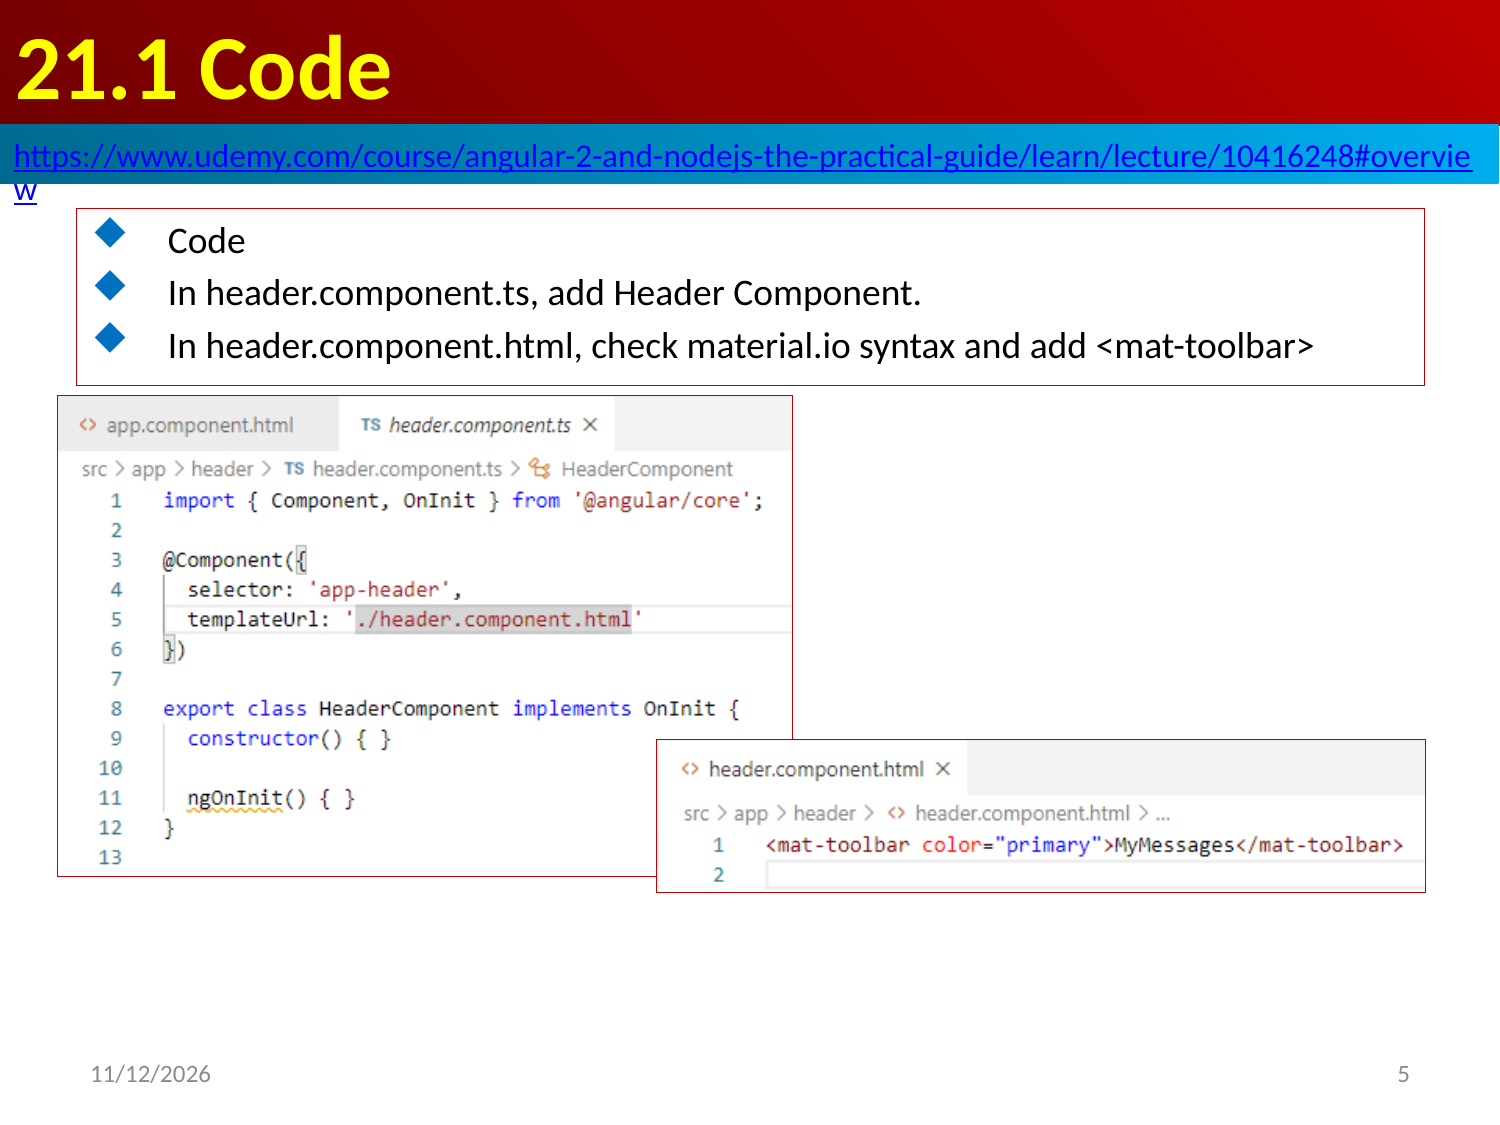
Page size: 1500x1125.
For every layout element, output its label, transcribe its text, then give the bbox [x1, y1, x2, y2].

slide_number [75, 1042, 425, 1103]
slide_number 5 [1074, 1042, 1425, 1103]
picture [56, 395, 1426, 894]
subtitle Code In header.component.ts, add Header Component. In header.component.html, check material.io syntax and add <mat-toolbar> [76, 208, 1425, 386]
text_box https://www.udemy.com/course/angular-2-and-nodejs-the-practical-guide/learn/lecture/10416248#overview [0, 124, 1499, 184]
title 21.1 Code [0, 0, 1500, 126]
